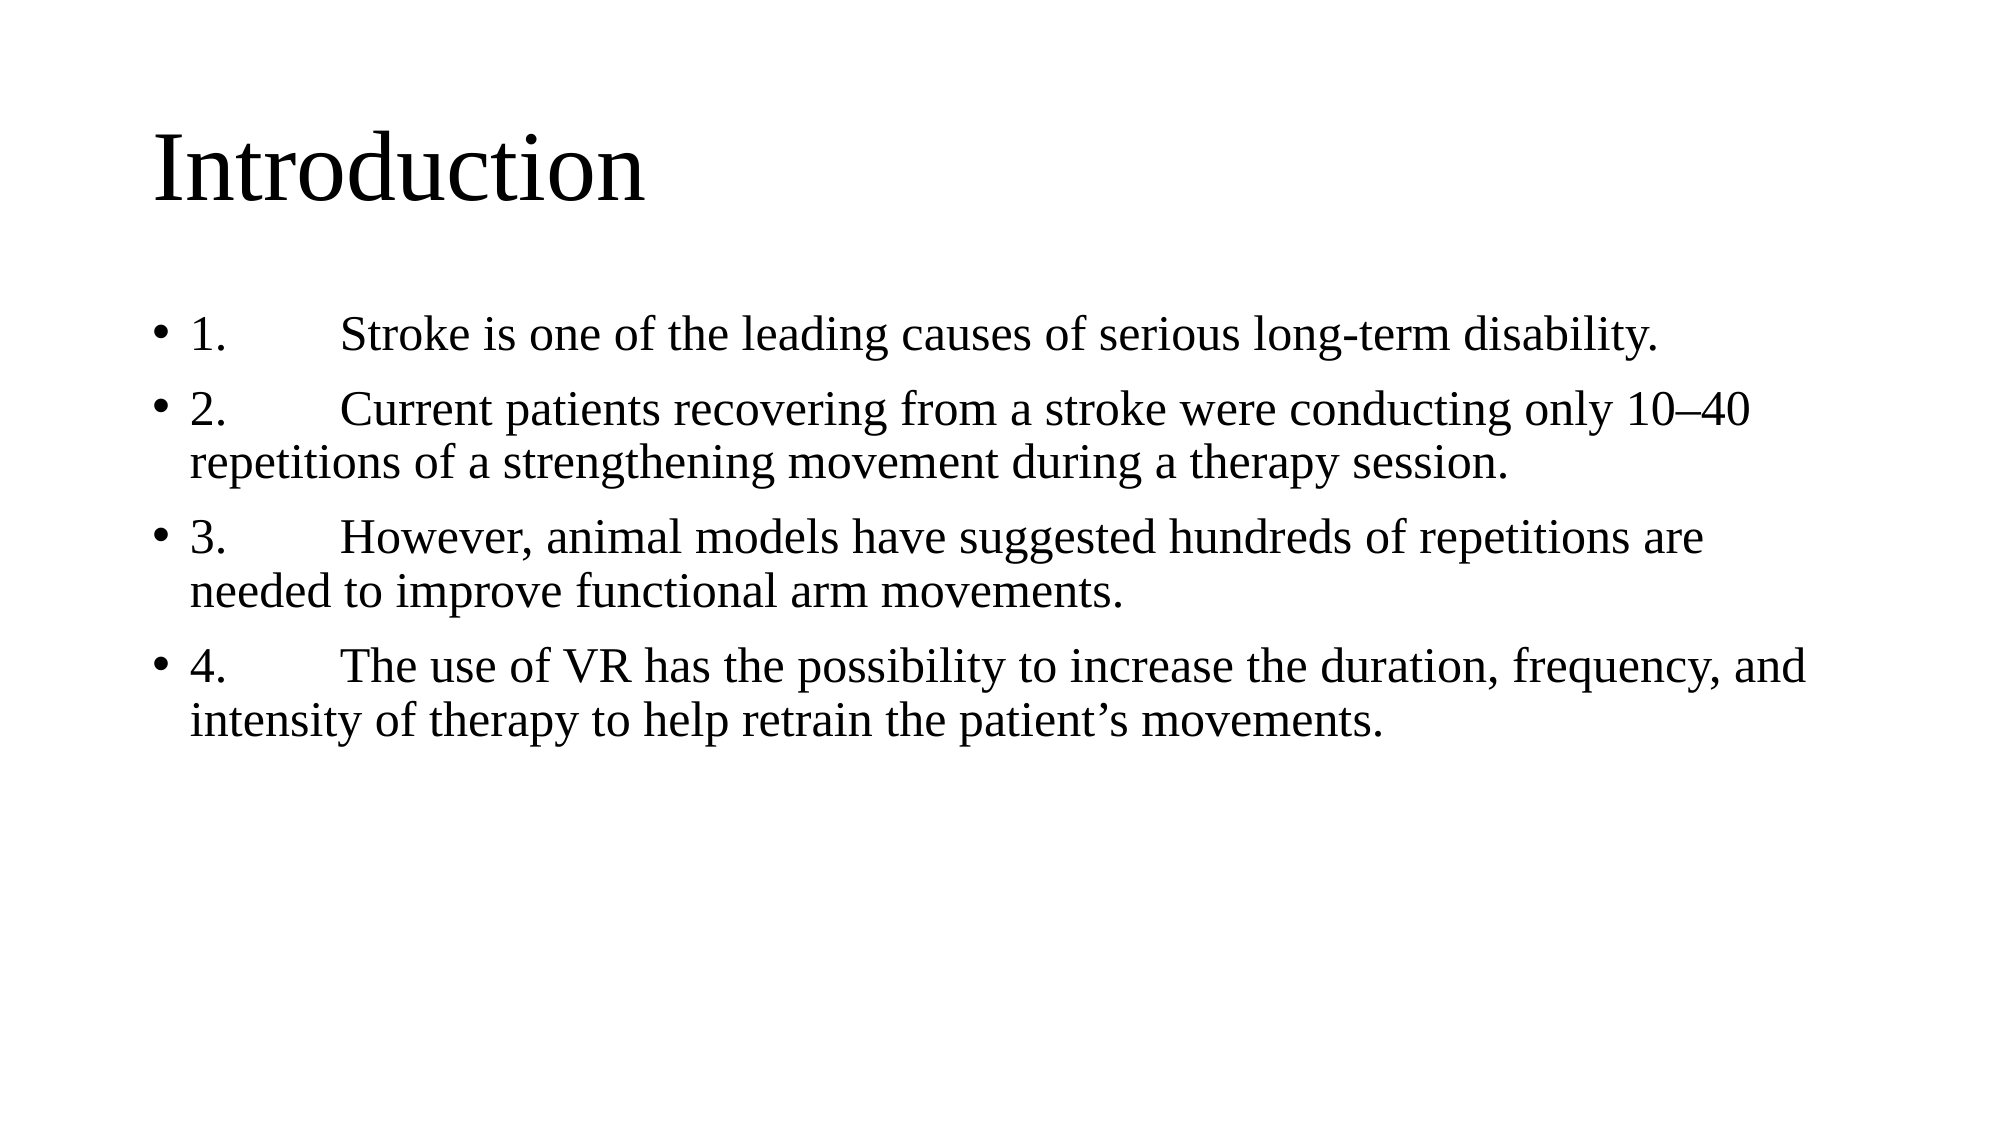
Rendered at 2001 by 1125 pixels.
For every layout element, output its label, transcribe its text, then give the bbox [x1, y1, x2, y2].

title Introduction [137, 59, 1863, 278]
list 1. Stroke is one of the leading causes of serious long-term disability. 2. Current patients recovering from a stroke were conducting only 10–40 repetitions of a strengthening movement during a therapy session. 3. However, animal models have suggested hundreds of repetitions are needed to improve functional arm movements. 4. The use of VR has the possibility to increase the duration, frequency, and intensity of therapy to help retrain the patient’s movements. [137, 299, 1863, 1014]
